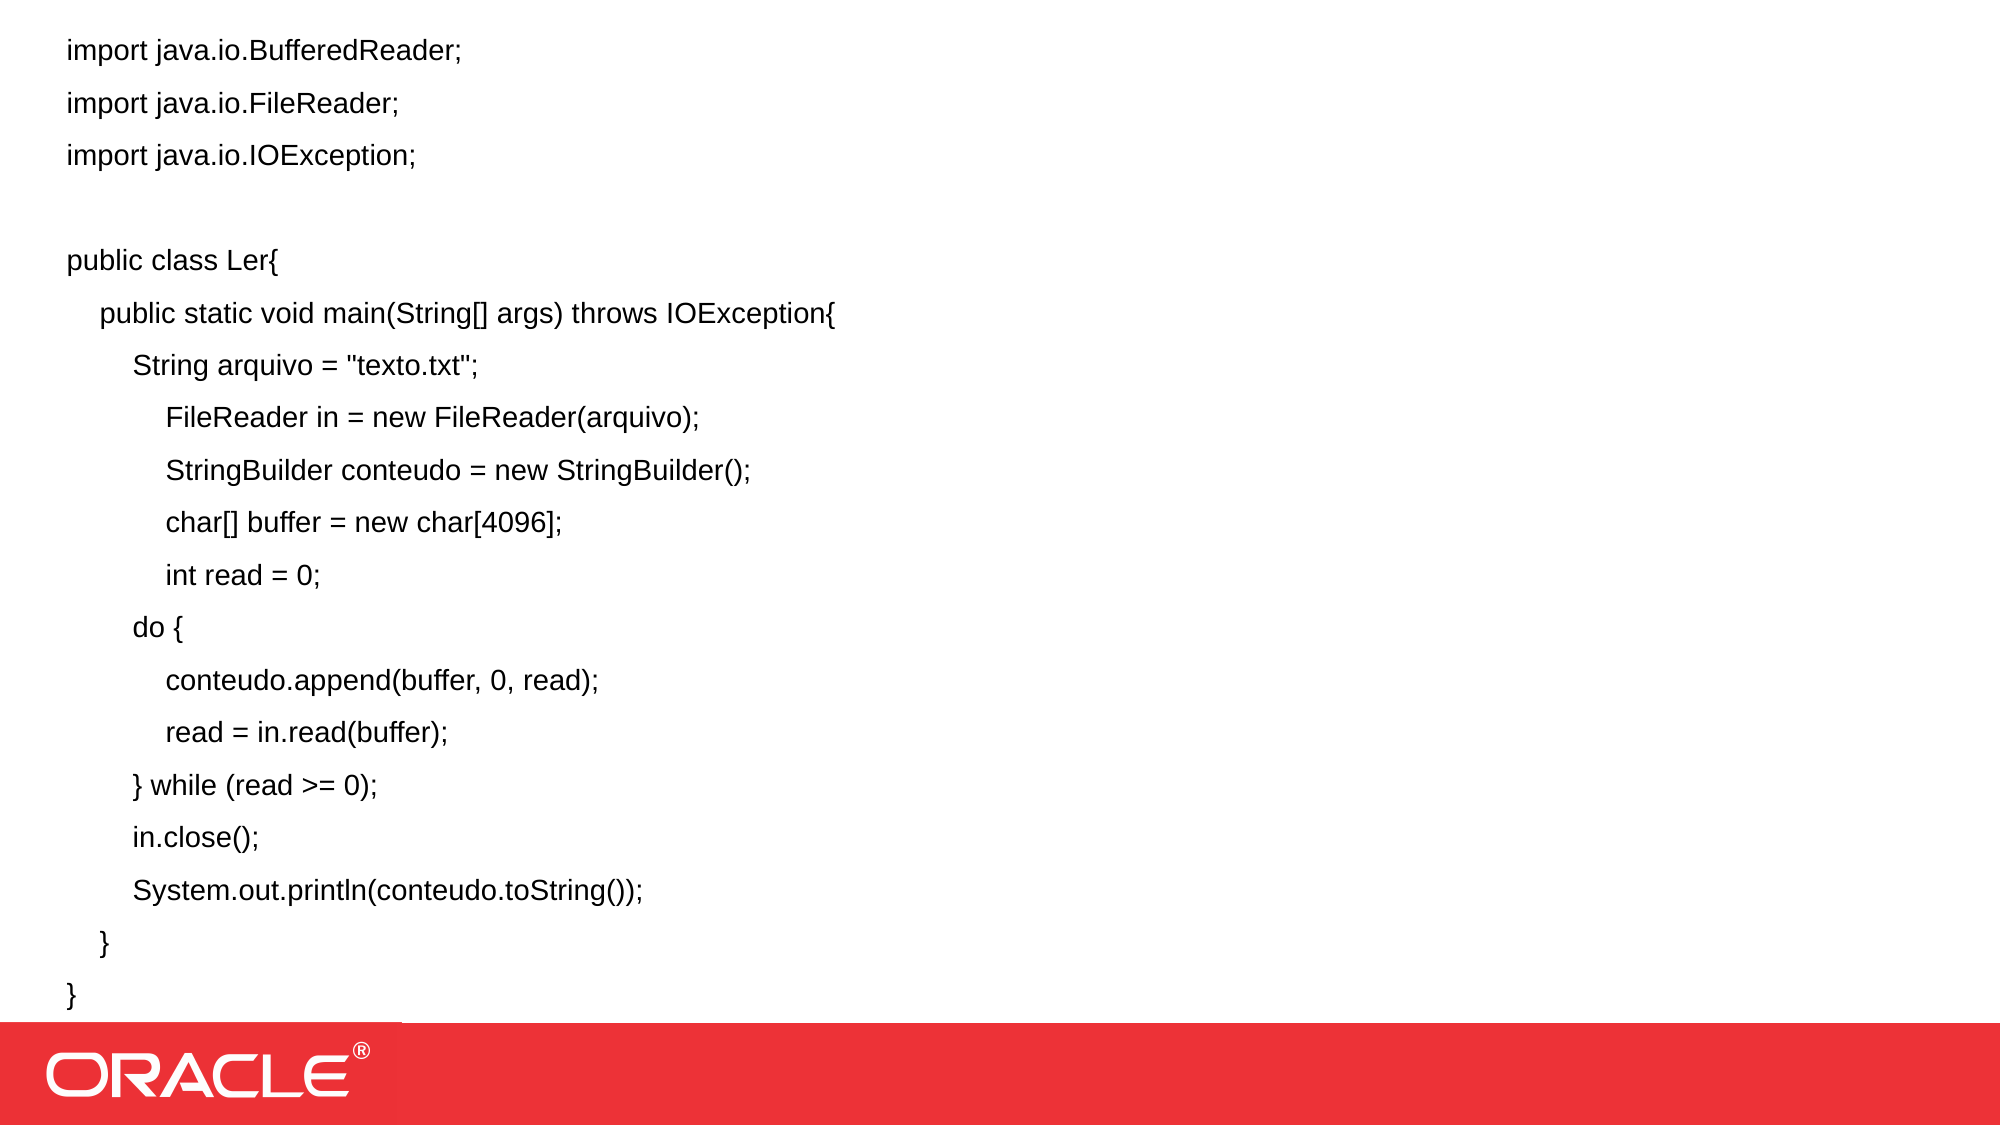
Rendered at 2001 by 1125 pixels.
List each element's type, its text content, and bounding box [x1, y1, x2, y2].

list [0, 1022, 402, 1125]
text_box [402, 1022, 2000, 1125]
text_box import java.io.BufferedReader; import java.io.FileReader; import java.io.IOException; public class Ler{ public static void main(String[] args) throws IOException{ String arquivo = "texto.txt"; FileReader in = new FileReader(arquivo); StringBuilder conteudo = new StringBuilder(); char[] buffer = new char[4096]; int read = 0; do { conteudo.append(buffer, 0, read); read = in.read(buffer); } while (read >= 0); in.close(); System.out.println(conteudo.toString()); } } [51, 30, 1970, 994]
